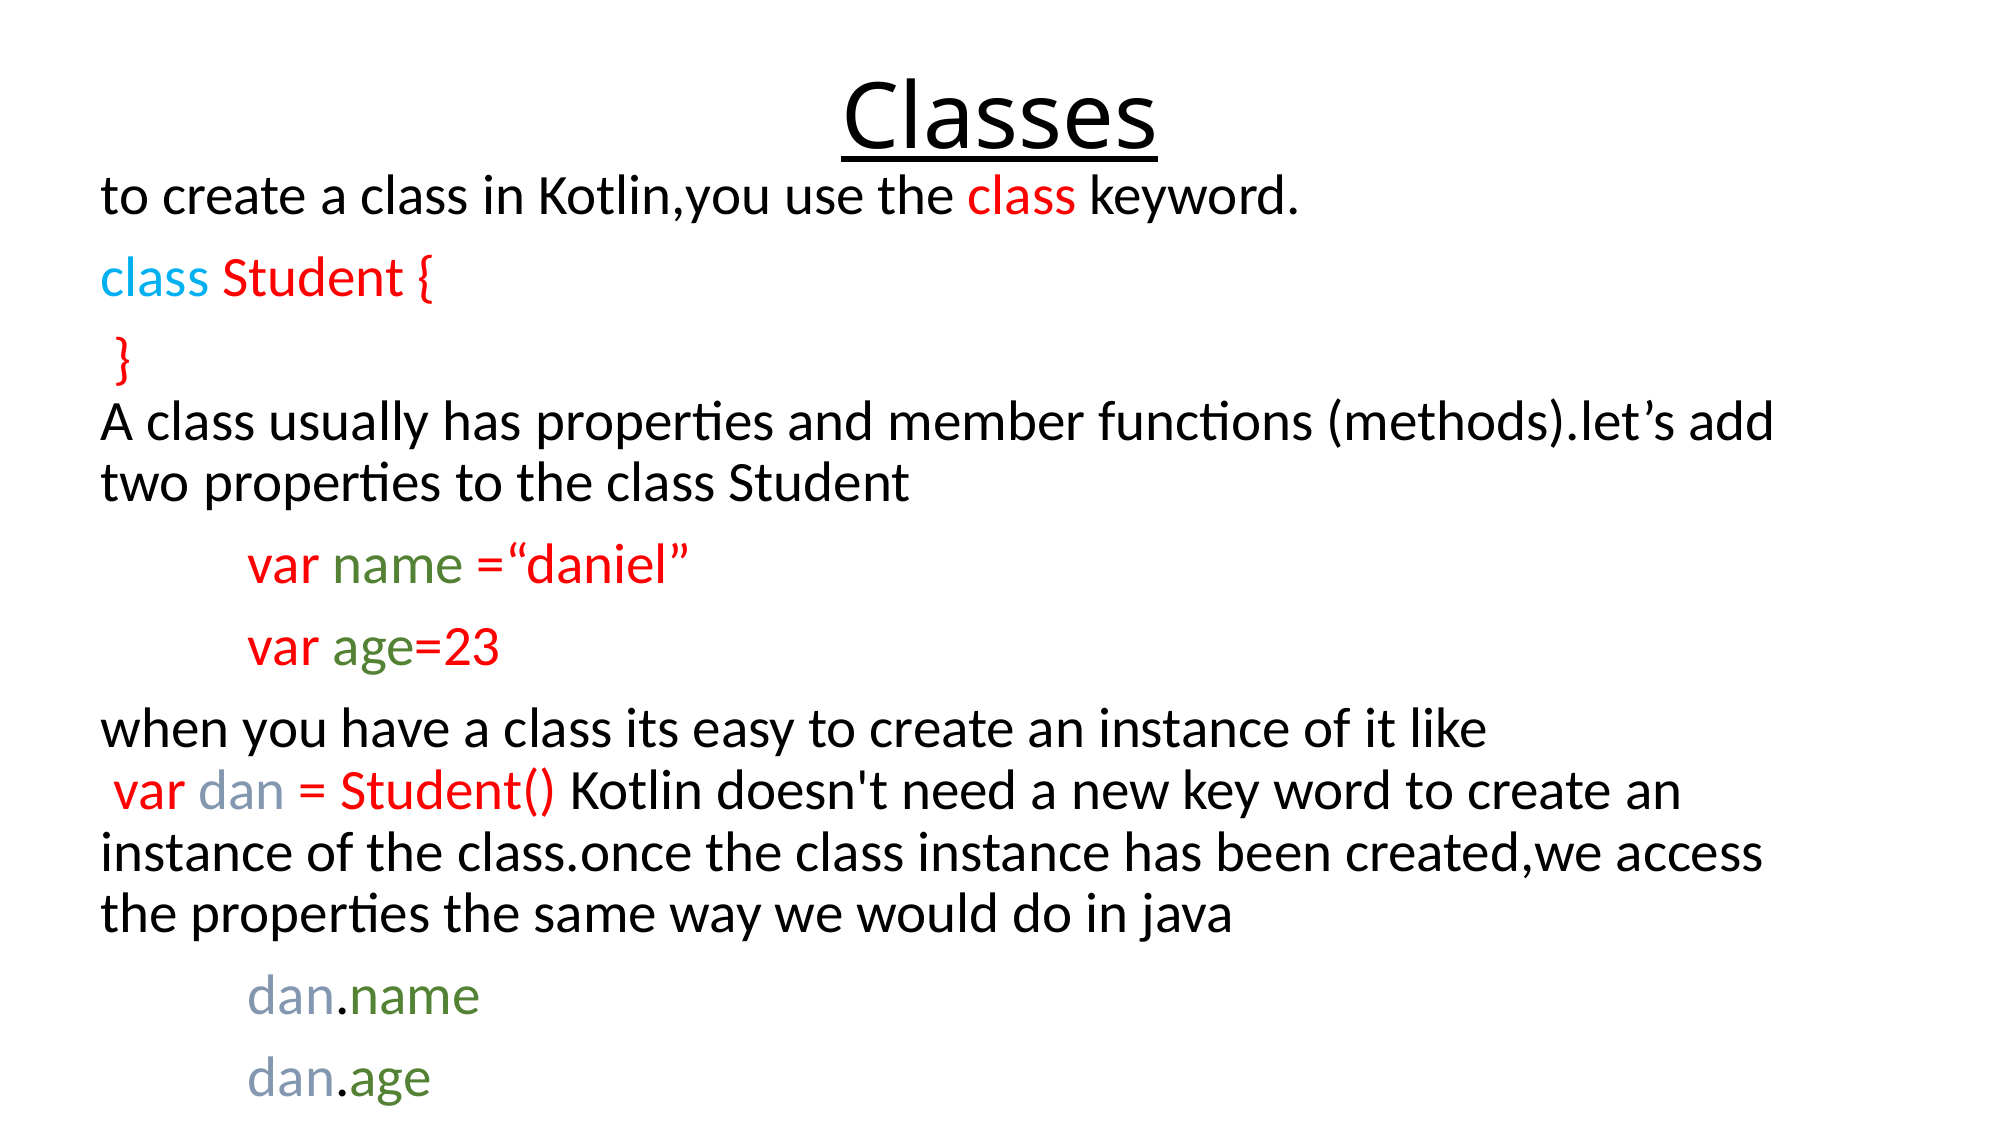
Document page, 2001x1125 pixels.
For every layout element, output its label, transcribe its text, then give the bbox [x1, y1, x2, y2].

list to create a class in Kotlin,you use the class keyword. class Student { } A class usually has properties and member functions (methods).let’s add two properties to the class Student var name =“daniel” var age=23 when you have a class its easy to create an instance of it like var dan = Student() Kotlin doesn't need a new key word to create an instance of the class.once the class instance has been created,we access the properties the same way we would do in java dan.name dan.age [85, 158, 1811, 1125]
title Classes [137, 41, 1863, 197]
